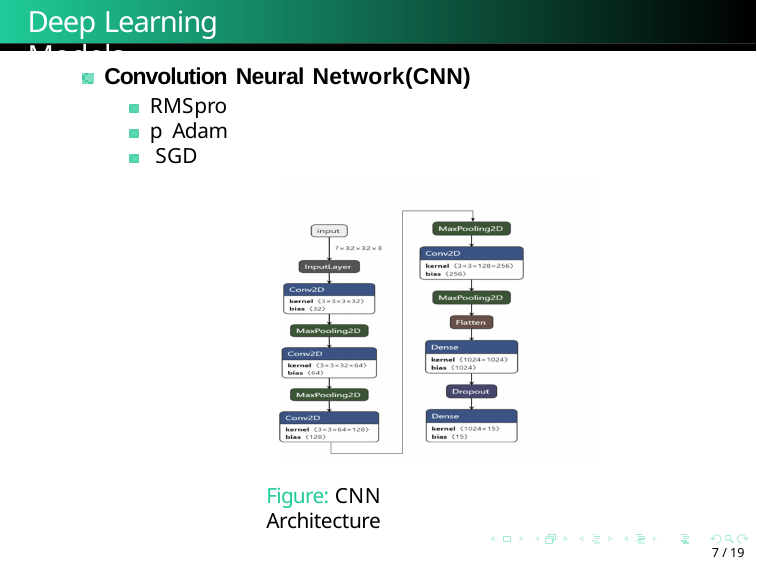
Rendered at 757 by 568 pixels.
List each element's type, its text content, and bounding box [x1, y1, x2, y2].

picture [129, 104, 139, 114]
picture [129, 153, 139, 164]
text_box 7 / 19 [705, 548, 752, 568]
title Deep Learning Models [25, 60, 102, 98]
picture [0, 0, 757, 52]
text_box Figure: CNN Architecture [264, 480, 492, 533]
picture [129, 129, 139, 139]
picture [82, 73, 94, 85]
text_box Convolution Neural Network(CNN) RMSprop Adam SGD [102, 60, 474, 168]
picture [278, 175, 600, 461]
